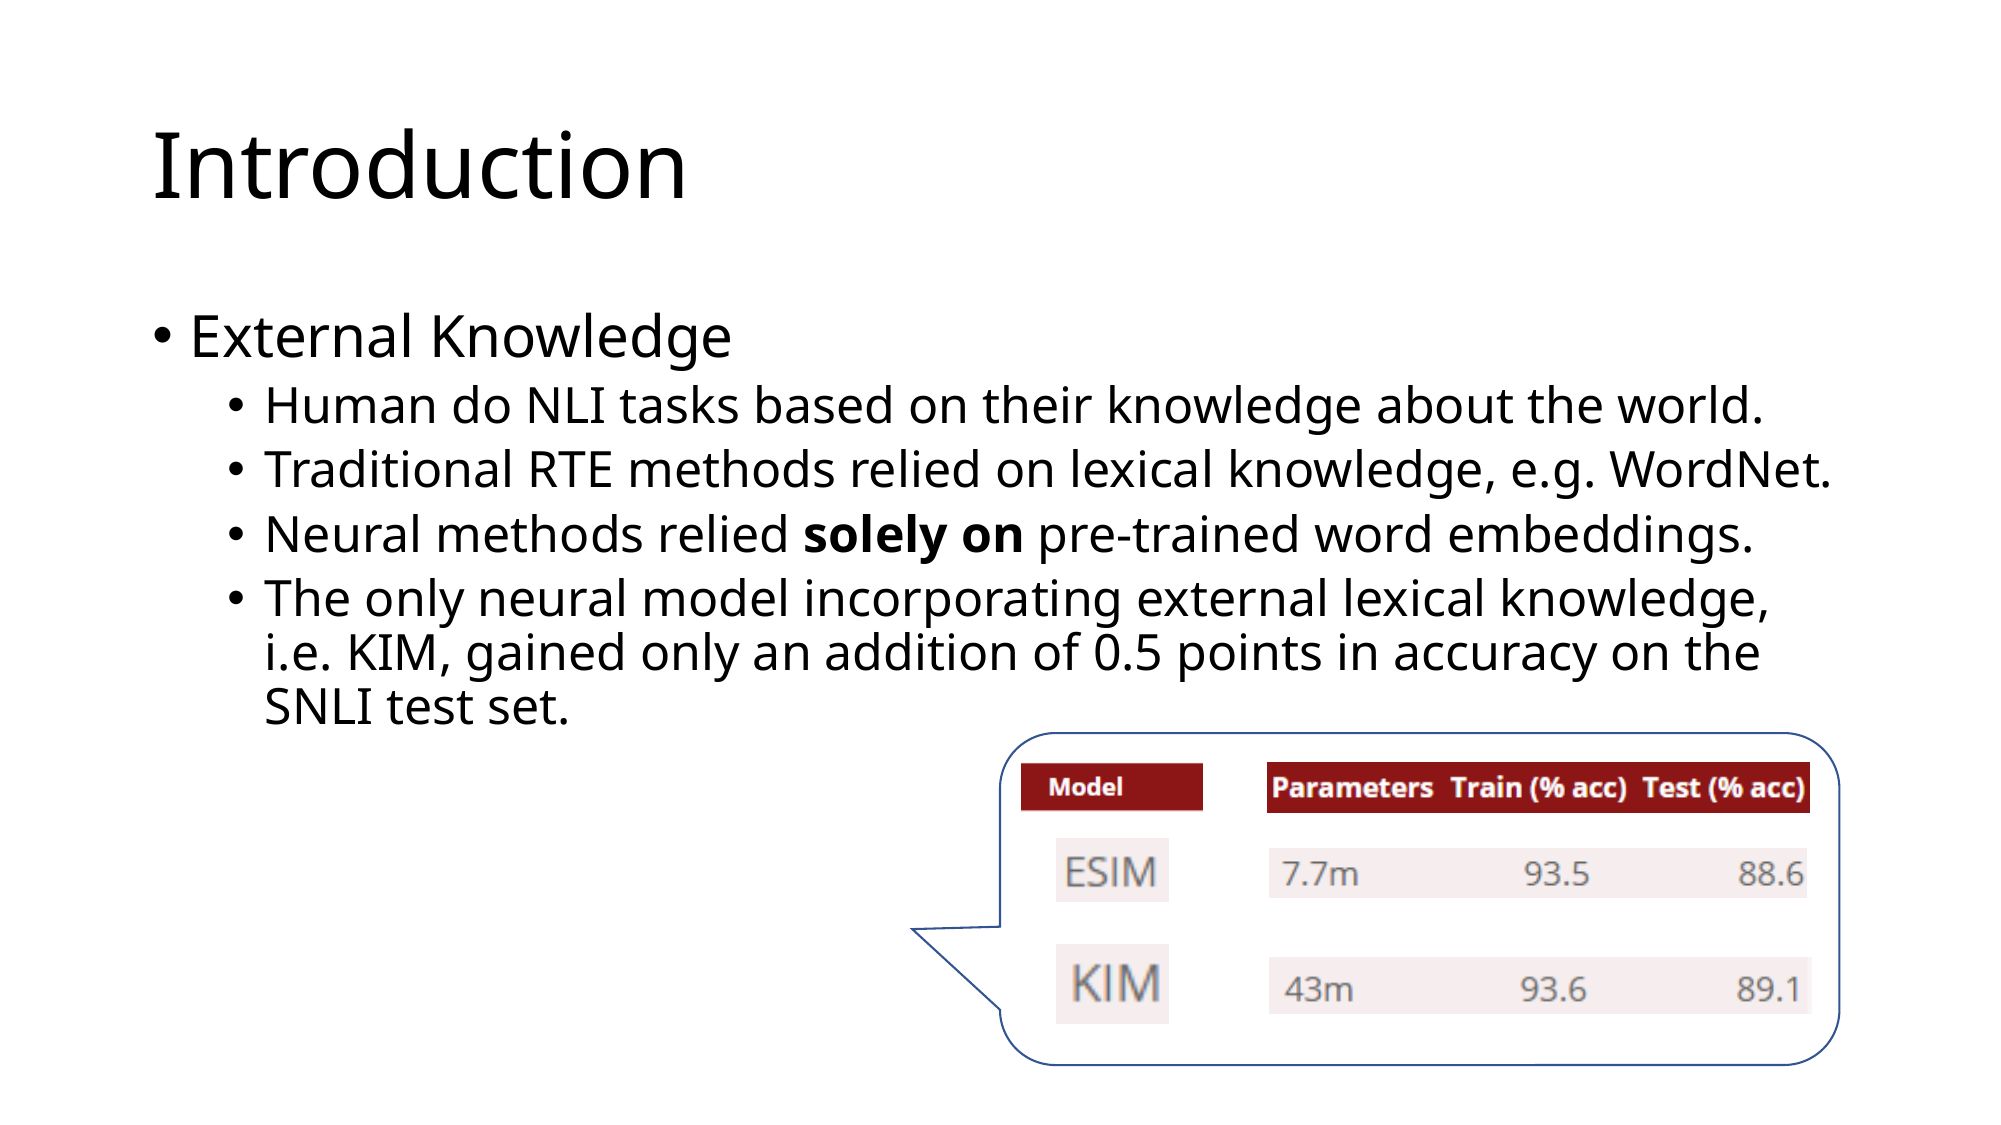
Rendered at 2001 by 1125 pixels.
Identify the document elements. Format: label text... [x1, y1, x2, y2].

picture [1056, 838, 1169, 903]
picture [1269, 957, 1812, 1014]
picture [1021, 762, 1203, 812]
list External Knowledge Human do NLI tasks based on their knowledge about the world. Traditional RTE methods relied on lexical knowledge, e.g. WordNet. Neural methods relied solely on pre-trained word embeddings. The only neural model incorporating external lexical knowledge, i.e. KIM, gained only an addition of 0.5 points in accuracy on the SNLI test set. [137, 299, 1863, 1014]
text_box [909, 732, 1841, 1067]
title Introduction [137, 59, 1863, 278]
picture [1267, 762, 1810, 813]
picture [1269, 848, 1807, 898]
picture [1056, 944, 1169, 1024]
